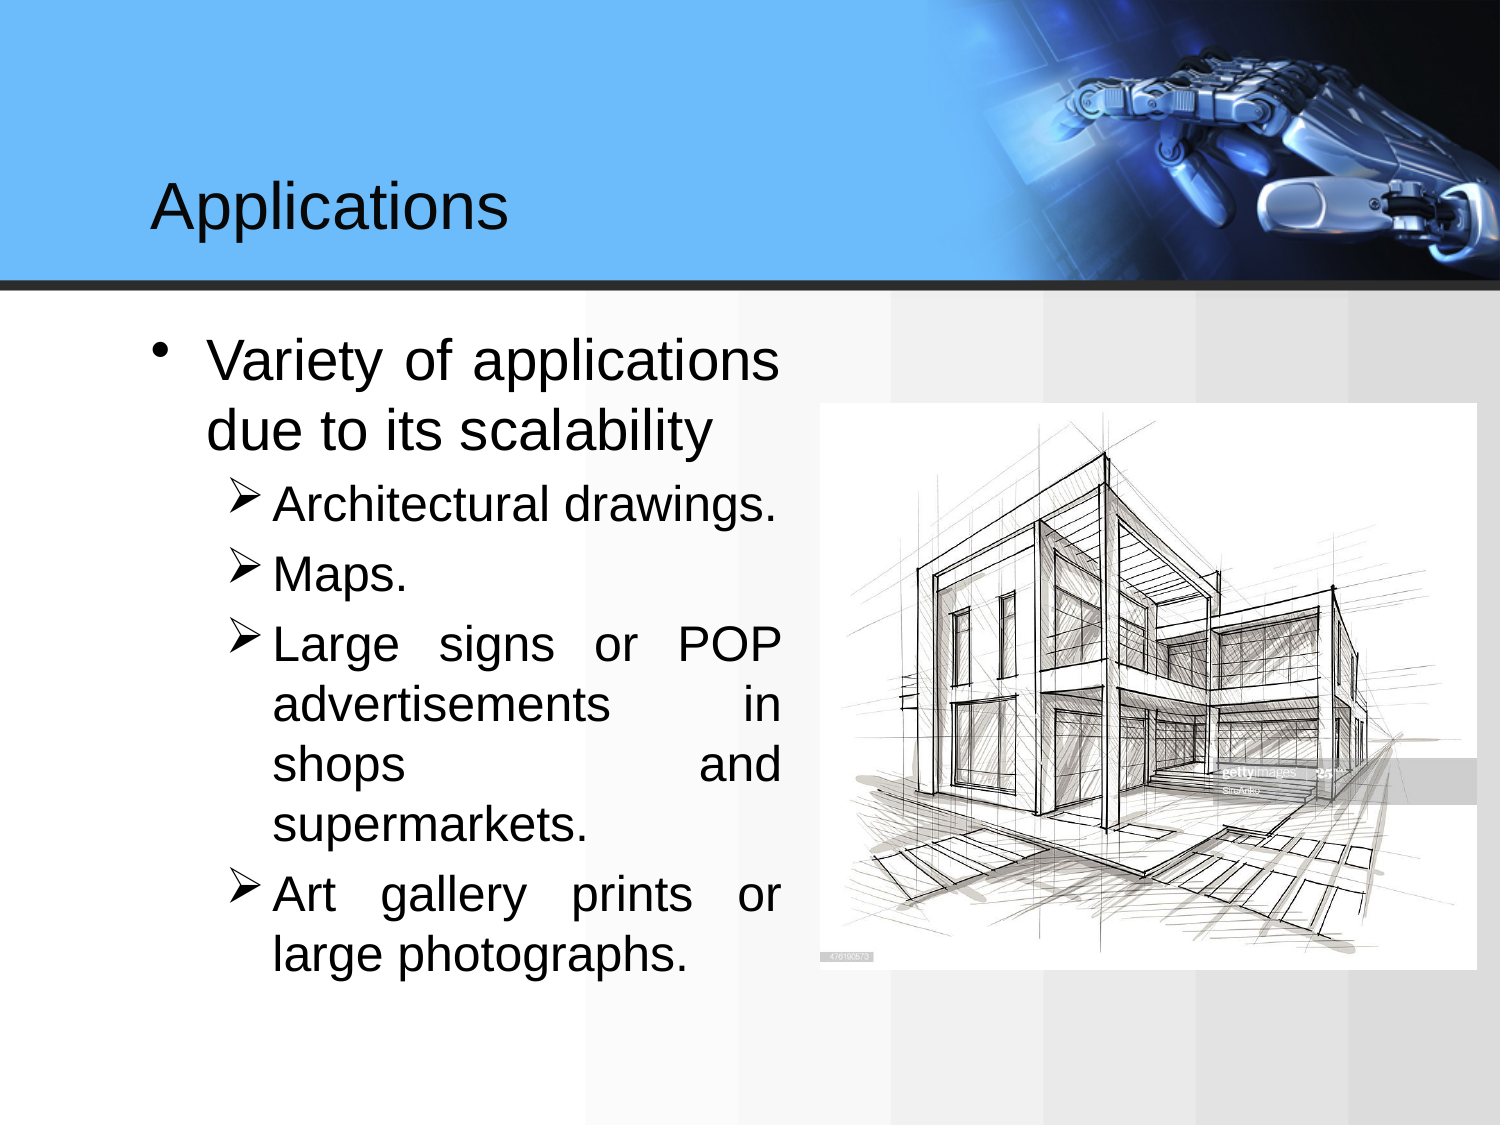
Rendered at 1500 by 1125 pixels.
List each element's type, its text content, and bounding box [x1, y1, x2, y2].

list Variety of applications due to its scalability Architectural drawings. Maps. Large signs or POP advertisements in shops and supermarkets. Art gallery prints or large photographs. [135, 314, 798, 1059]
picture [0, 0, 1500, 1125]
title Applications [135, 160, 1388, 245]
